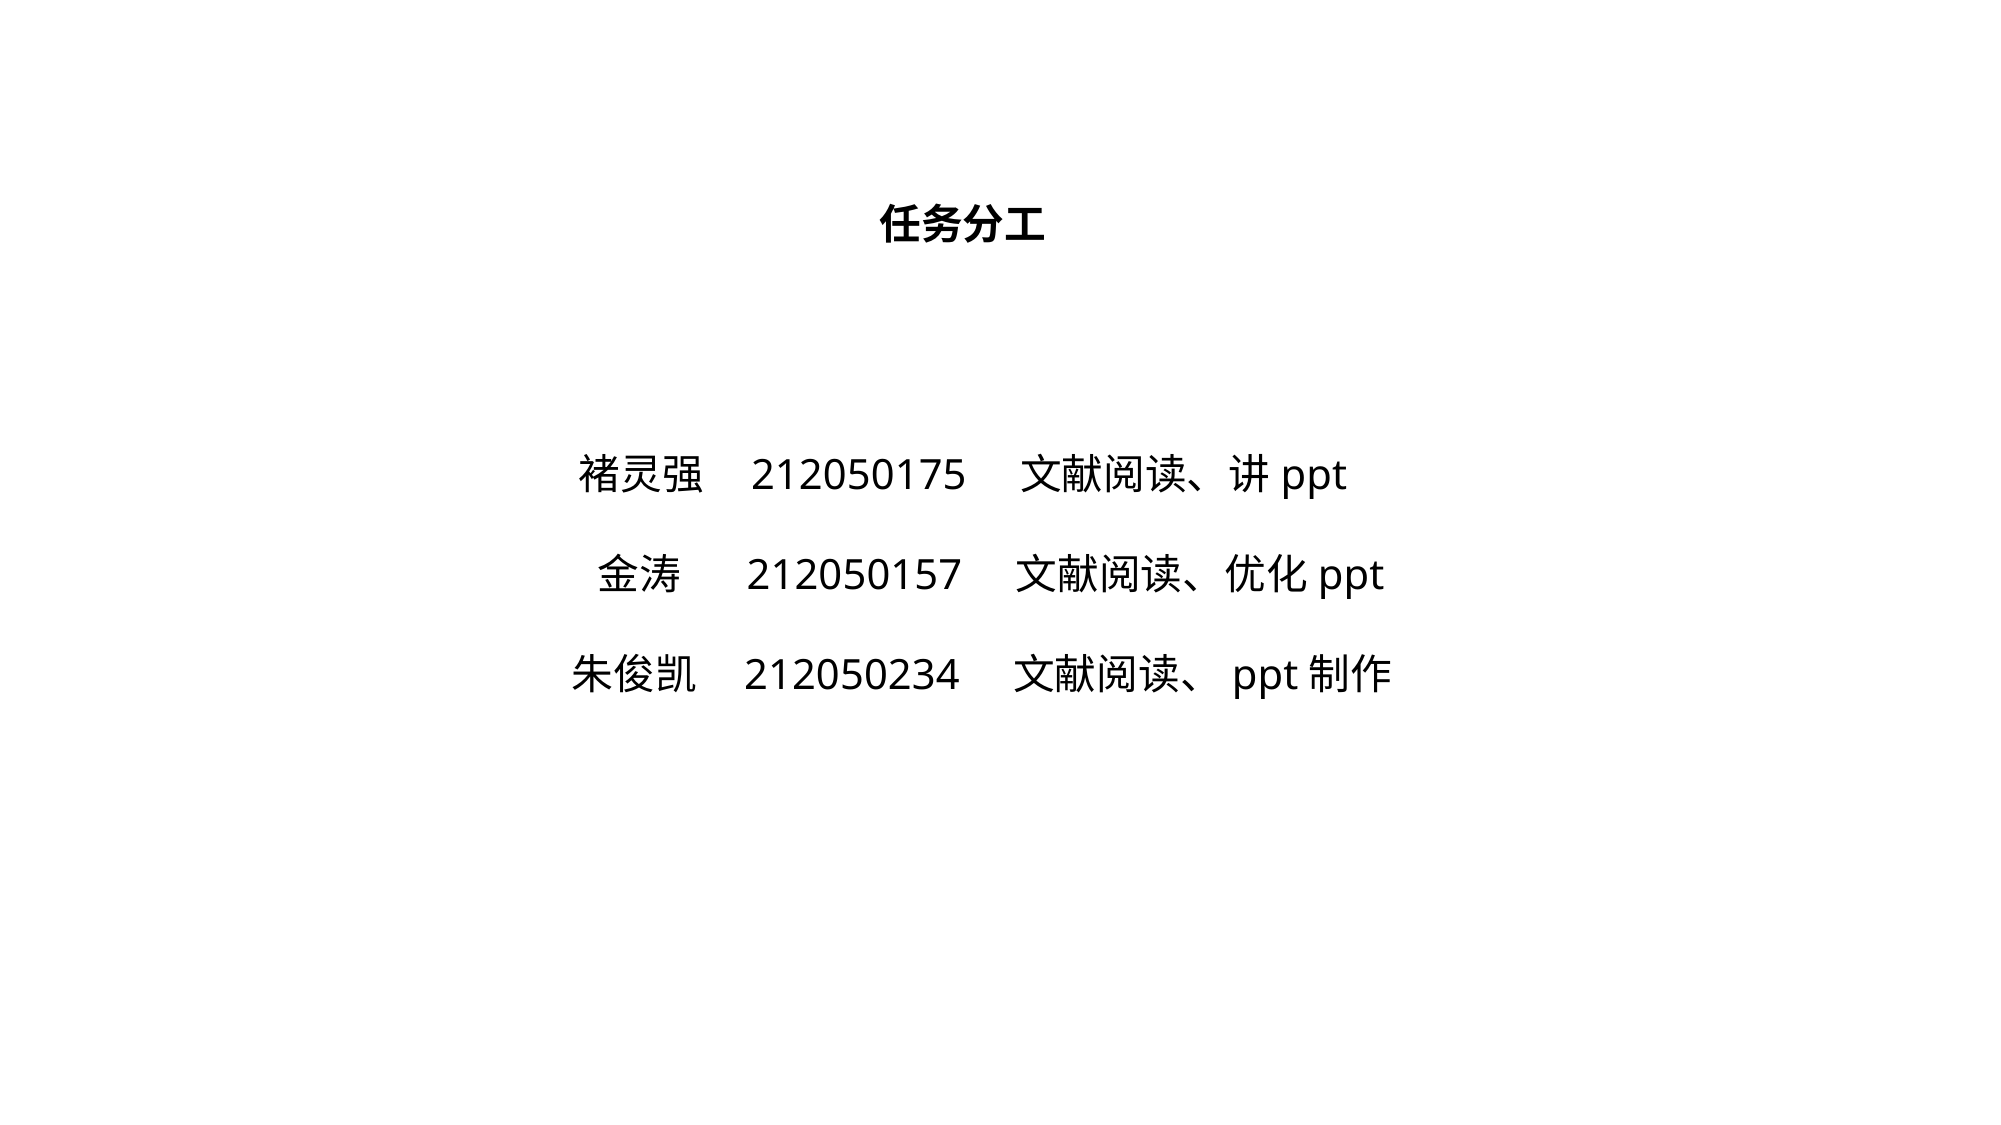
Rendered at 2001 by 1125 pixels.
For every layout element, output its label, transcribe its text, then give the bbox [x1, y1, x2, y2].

text_box 任务分工 褚灵强 212050175 文献阅读、讲ppt 金涛 212050157 文献阅读、优化ppt 朱俊凯 212050234 文献阅读、ppt制作 [220, 190, 1706, 706]
